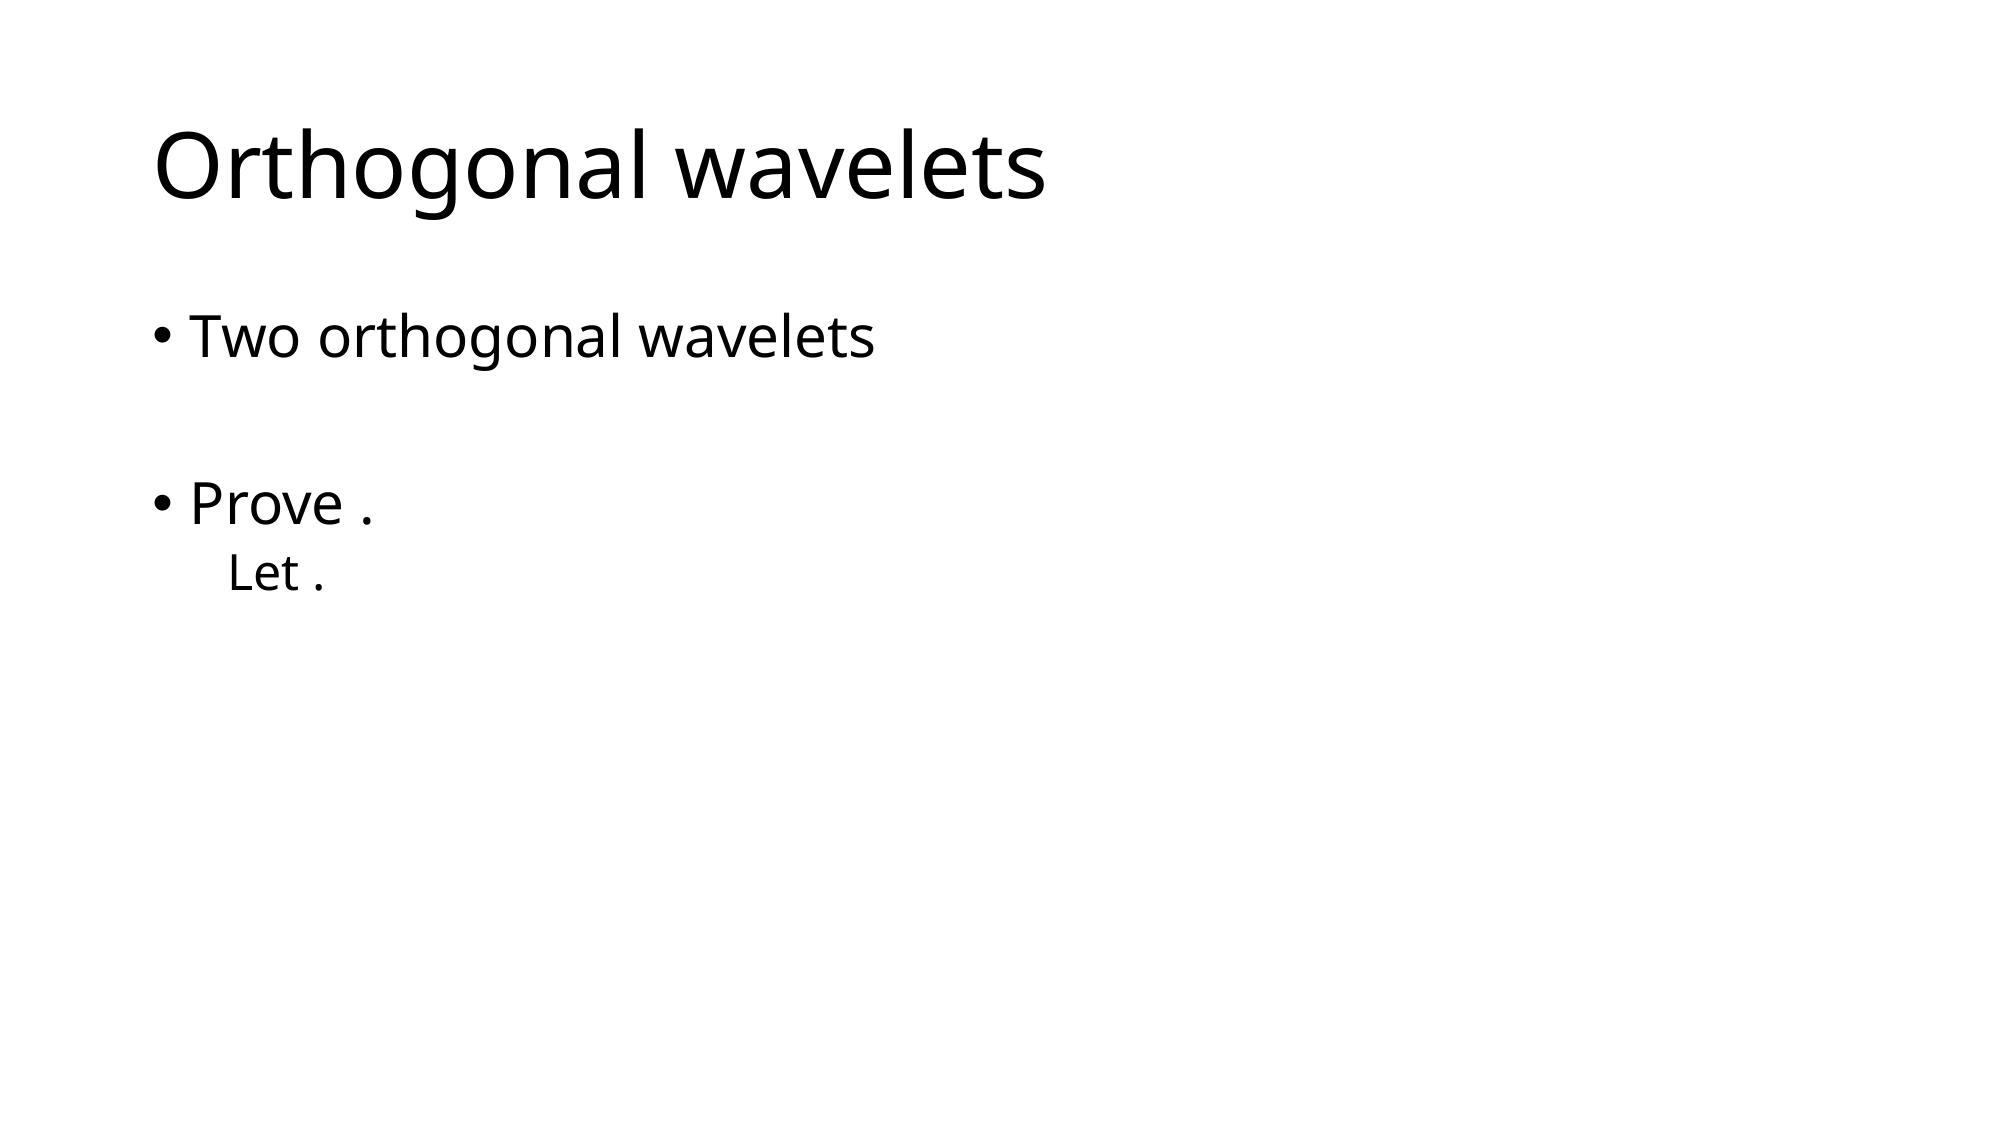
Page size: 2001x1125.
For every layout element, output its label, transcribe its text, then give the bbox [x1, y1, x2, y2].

title Orthogonal wavelets [137, 59, 1863, 278]
